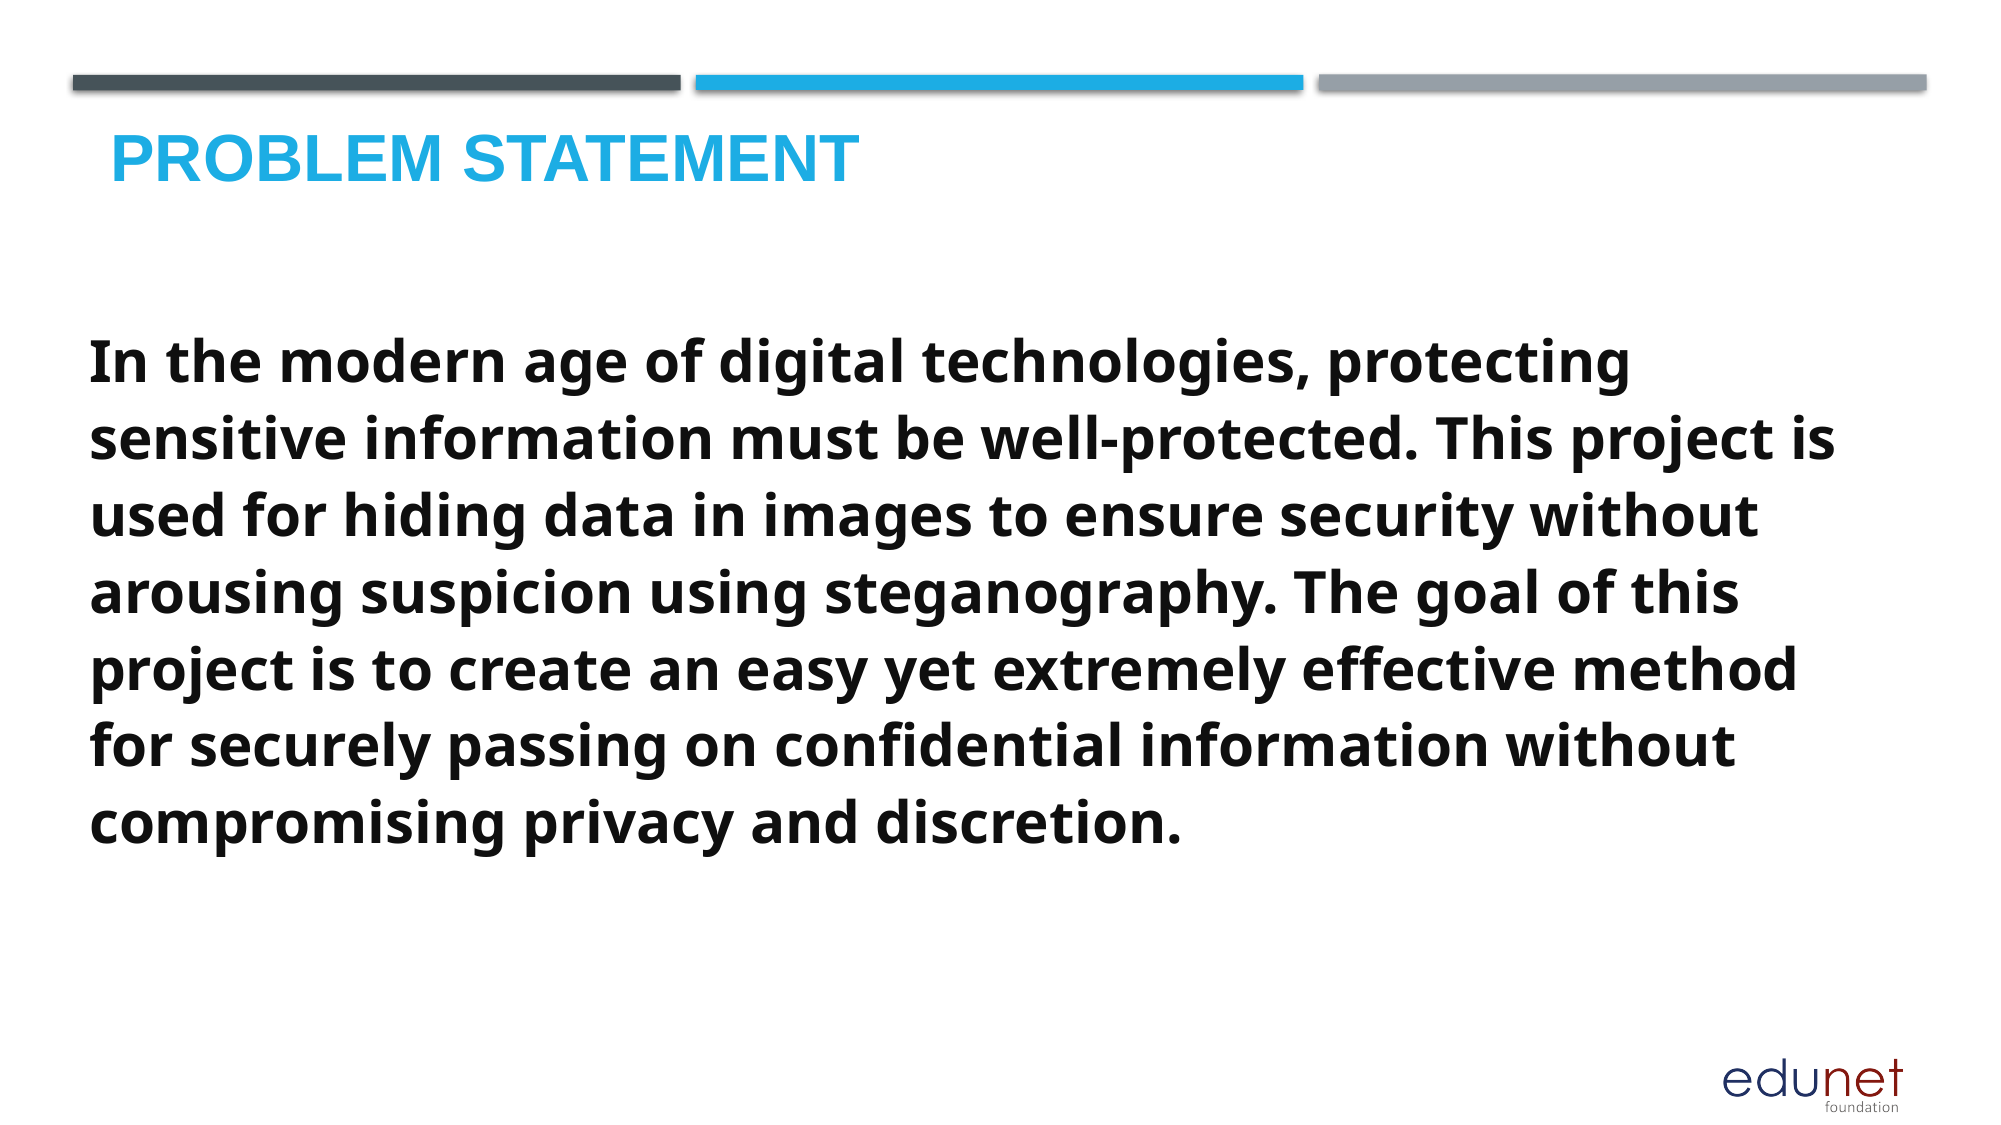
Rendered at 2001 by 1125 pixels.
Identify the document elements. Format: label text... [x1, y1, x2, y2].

picture [1719, 1056, 1905, 1116]
title Problem Statement [95, 115, 1905, 203]
list In the modern age of digital technologies, protecting sensitive information must be well-protected. This project is used for hiding data in images to ensure security without arousing suspicion using steganography. The goal of this project is to create an easy yet extremely effective method for securely passing on confidential information without compromising privacy and discretion. [74, 203, 1884, 970]
